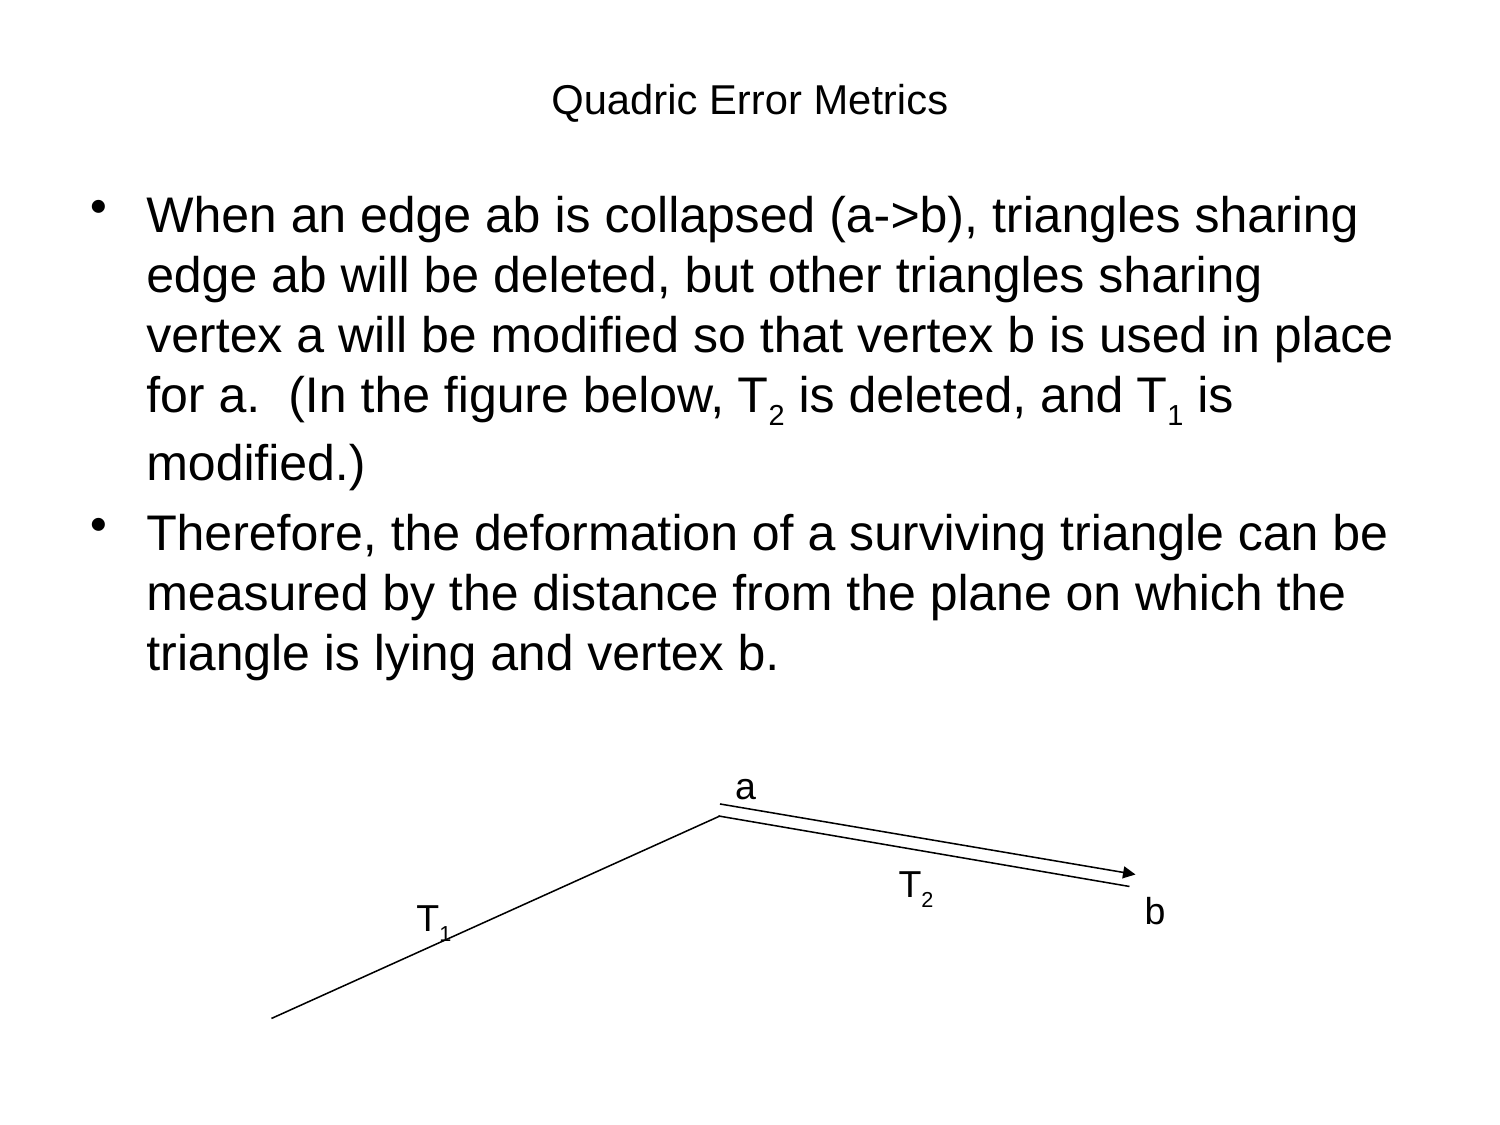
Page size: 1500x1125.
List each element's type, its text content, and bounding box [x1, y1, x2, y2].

text_box T2 [883, 896, 949, 919]
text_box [719, 803, 1136, 875]
text_box b [1129, 879, 1181, 940]
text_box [718, 881, 1130, 887]
title Quadric Error Metrics [75, 45, 1425, 150]
text_box a [720, 754, 771, 802]
list When an edge ab is collapsed (a->b), triangles sharing edge ab will be deleted, but other triangles sharing vertex a will be modified so that vertex b is used in place for a. (In the figure below, T2 is deleted, and T1 is modified.) Therefore, the deformation of a surviving triangle can be measured by the distance from the plane on which the triangle is lying and vertex b. [75, 174, 1425, 1005]
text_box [271, 815, 721, 1019]
